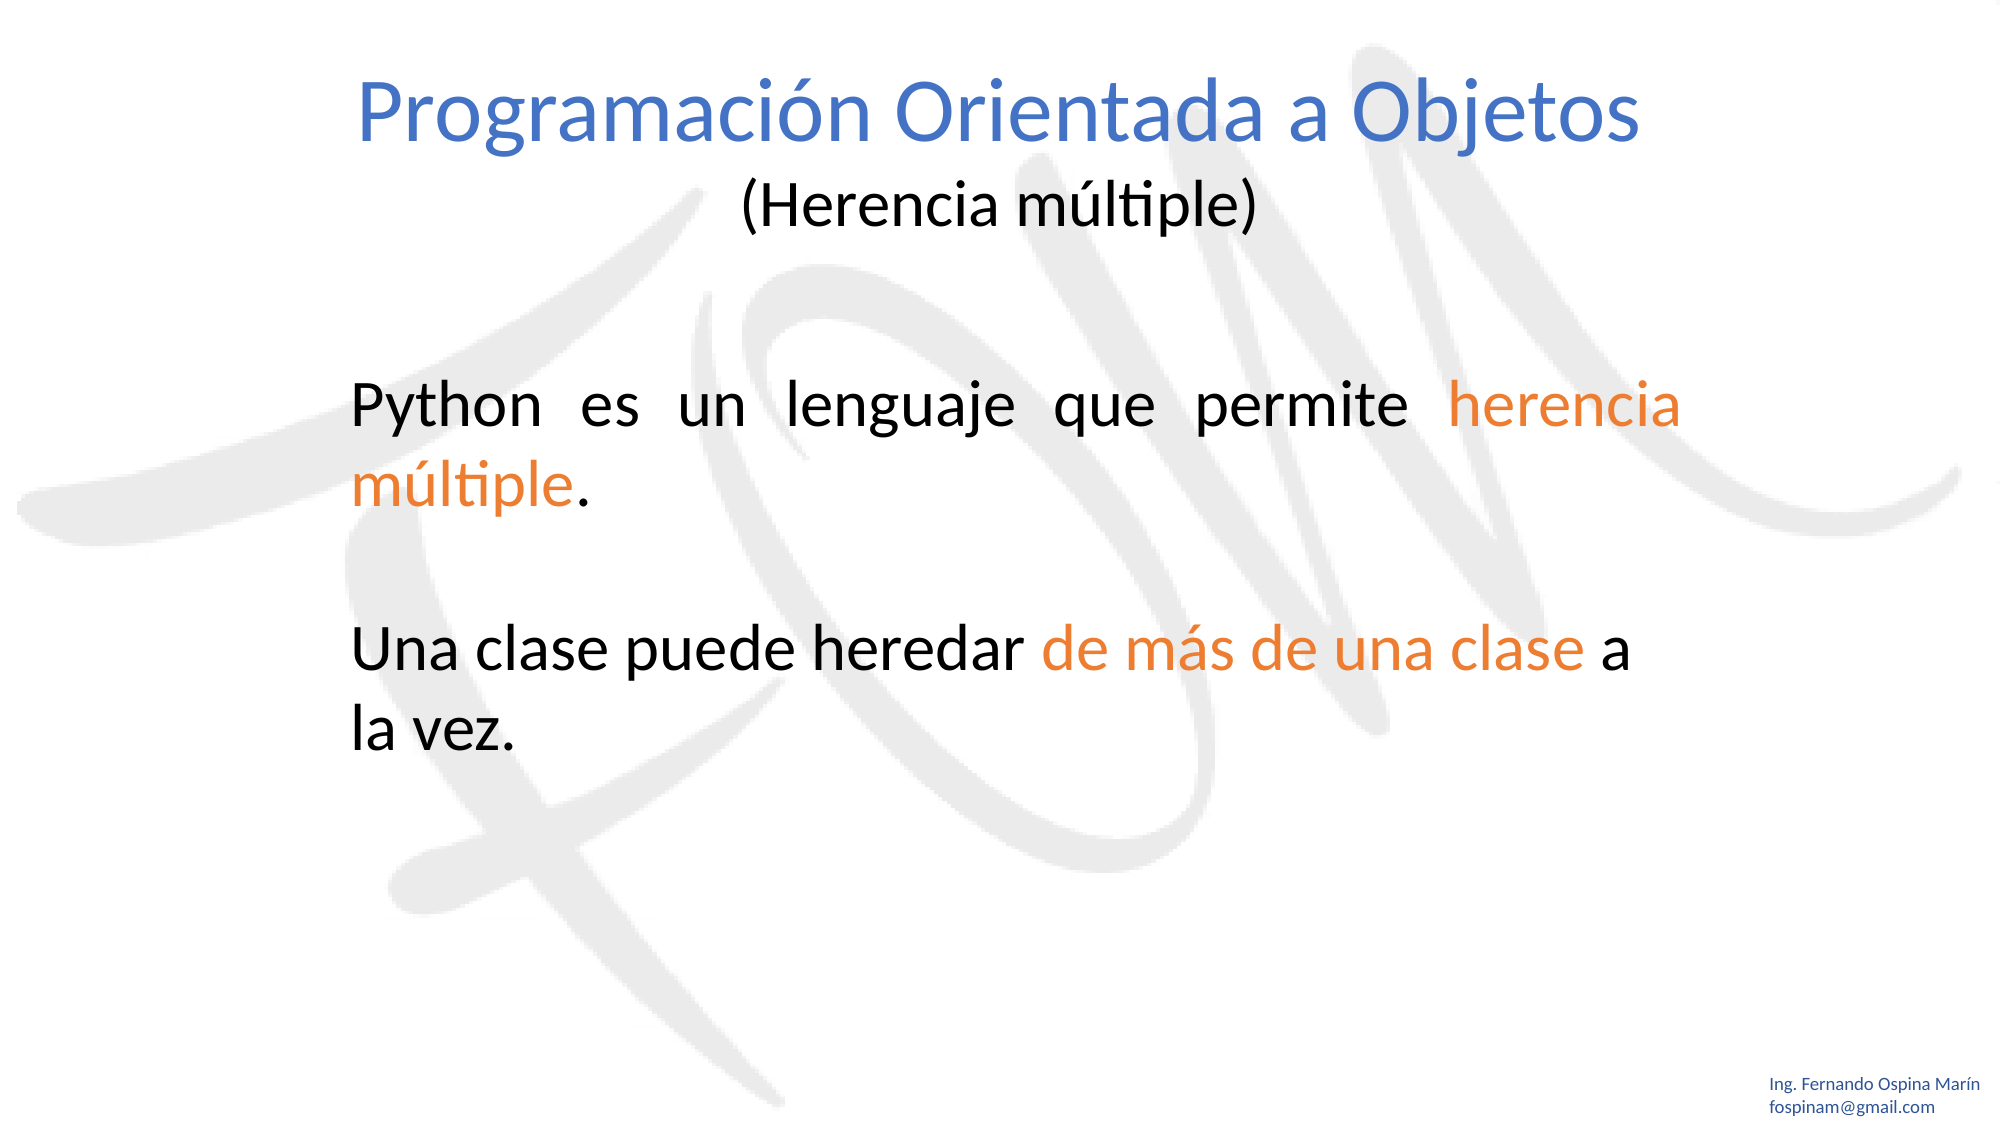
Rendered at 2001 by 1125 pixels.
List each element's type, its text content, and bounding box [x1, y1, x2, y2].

text_box Ing. Fernando Ospina Marín fospinam@gmail.com [1754, 1064, 2000, 1125]
text_box Una clase puede heredar de más de una clase a la vez. [335, 595, 1665, 771]
text_box Python es un lenguaje que permite herencia múltiple. [335, 352, 1698, 528]
text_box Programación Orientada a Objetos (Herencia múltiple) [335, 42, 1665, 248]
